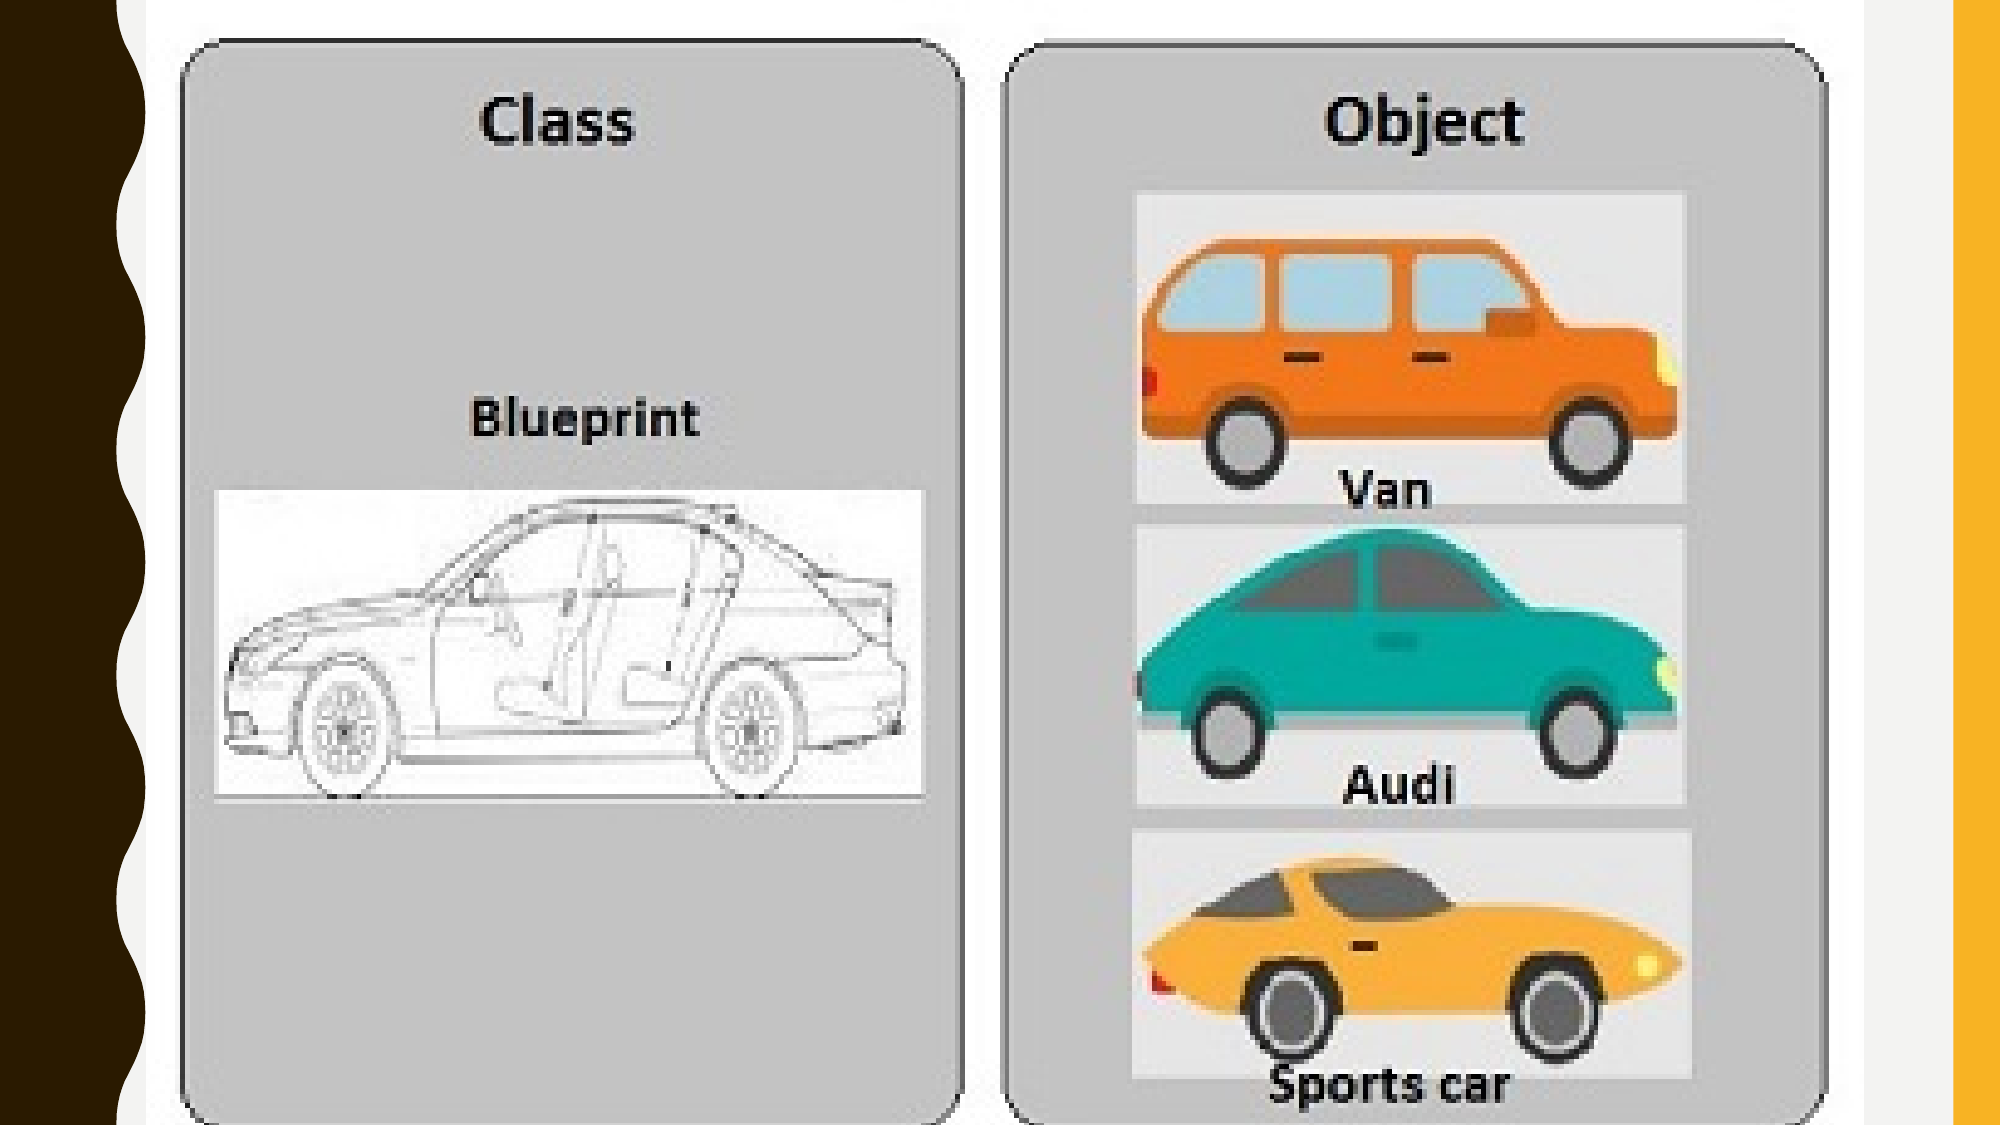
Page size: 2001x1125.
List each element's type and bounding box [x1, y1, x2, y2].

list [146, 0, 1864, 1125]
